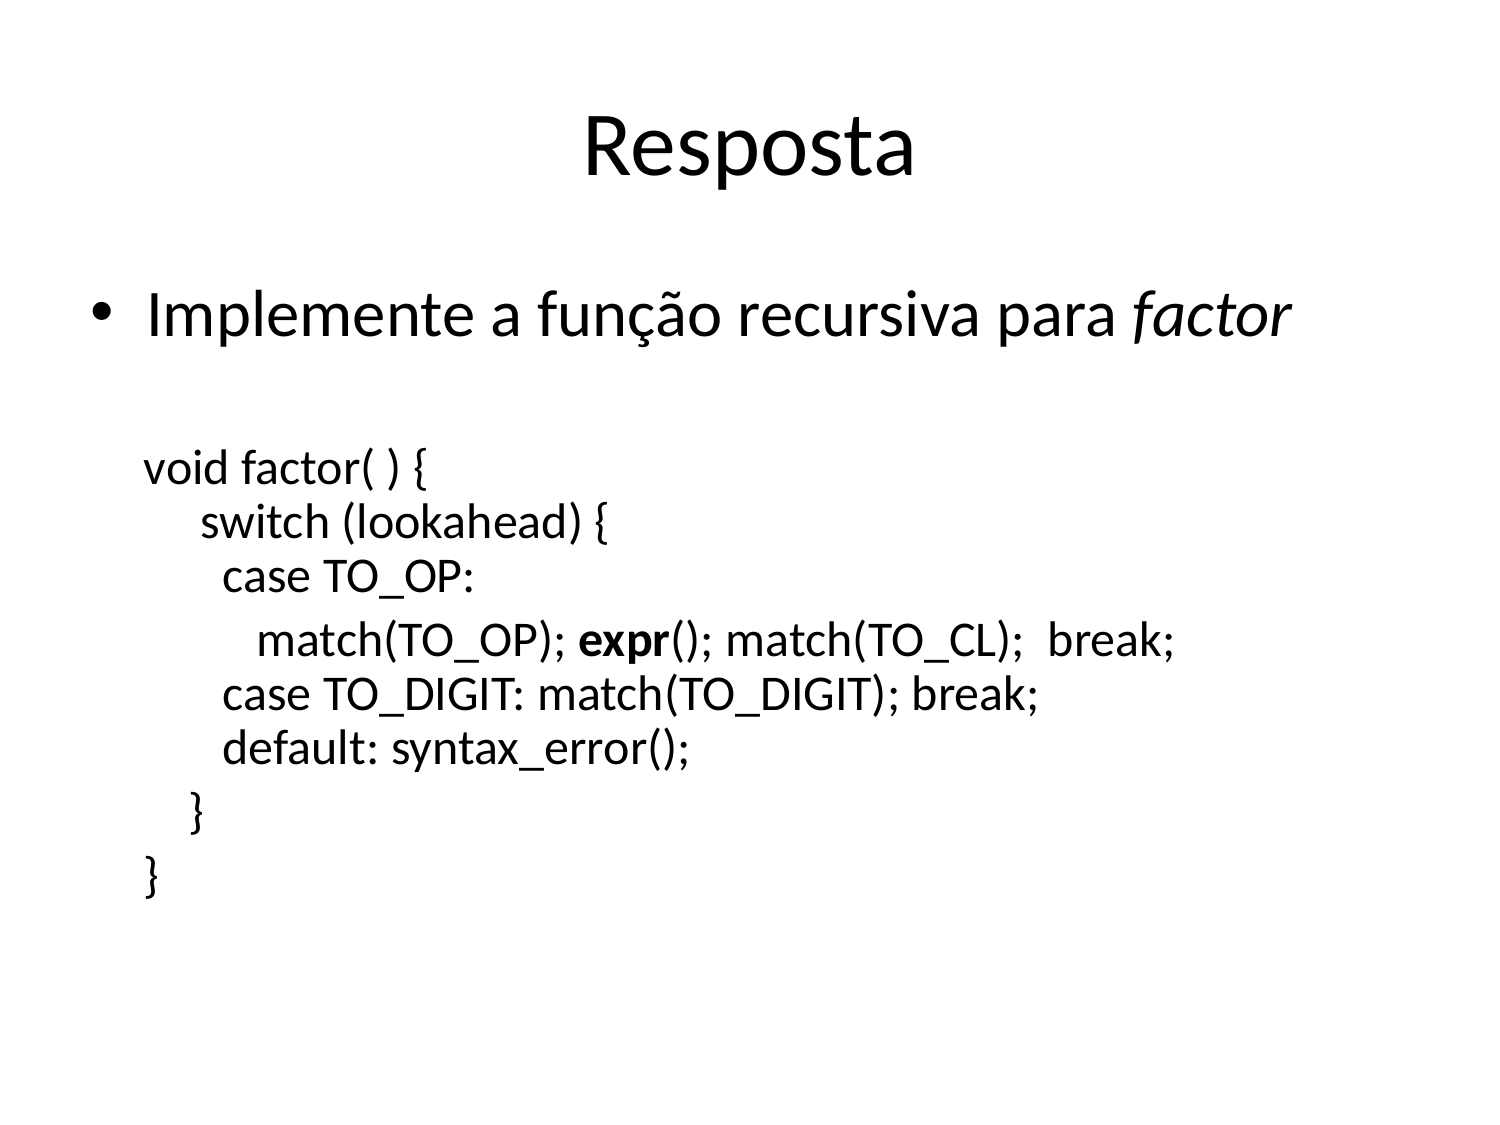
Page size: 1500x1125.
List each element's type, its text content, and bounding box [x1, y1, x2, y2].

text_box void factor( ) { switch (lookahead) { case TO_OP: match(TO_OP); expr(); match(TO_CL); break; case TO_DIGIT: match(TO_DIGIT); break; default: syntax_error(); } } [128, 433, 1404, 933]
list Implemente a função recursiva para factor [75, 262, 1425, 1005]
title Resposta [75, 45, 1425, 233]
